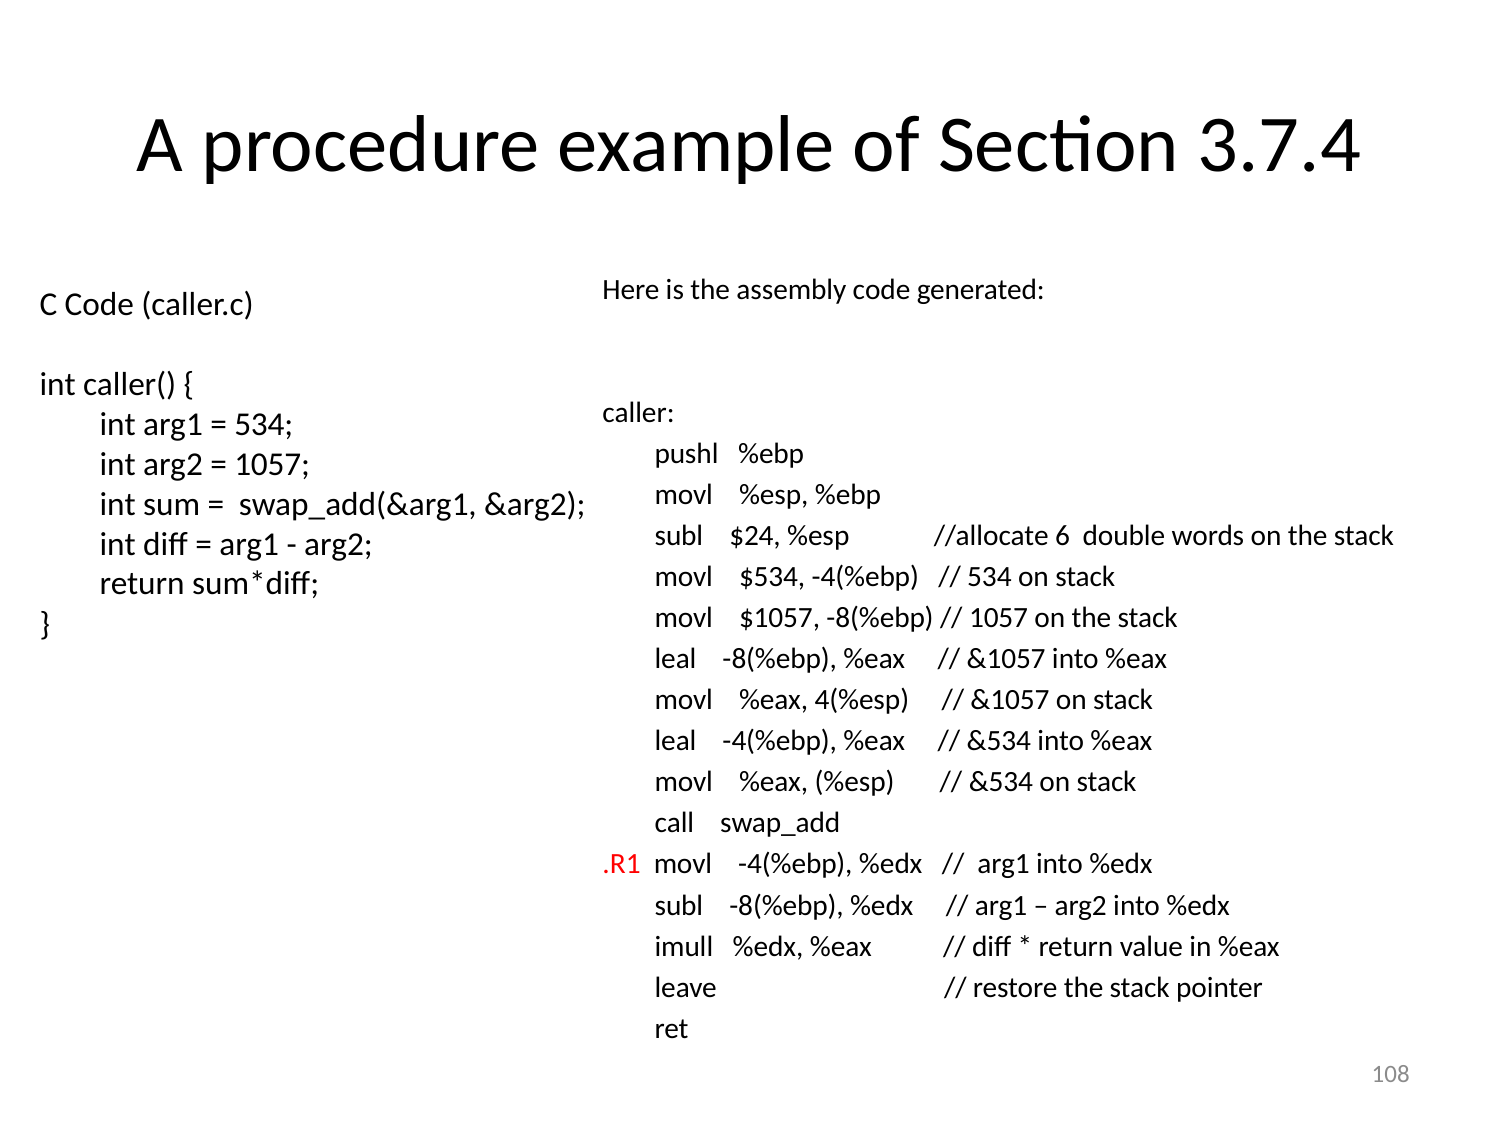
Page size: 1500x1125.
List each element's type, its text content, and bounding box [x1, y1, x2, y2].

slide_number 108 [1074, 1042, 1425, 1103]
list Here is the assembly code generated: caller: pushl %ebp movl %esp, %ebp subl $24, %esp //allocate 6 double words on the stack movl $534, -4(%ebp) // 534 on stack movl $1057, -8(%ebp) // 1057 on the stack leal -8(%ebp), %eax // &1057 into %eax movl %eax, 4(%esp) // &1057 on stack leal -4(%ebp), %eax // &534 into %eax movl %eax, (%esp) // &534 on stack call swap_add .R1 movl -4(%ebp), %edx // arg1 into %edx subl -8(%ebp), %edx // arg1 – arg2 into %edx imull %edx, %eax // diff * return value in %eax leave // restore the stack pointer ret [587, 262, 1475, 1063]
text_box C Code (caller.c) int caller() { int arg1 = 534; int arg2 = 1057; int sum = swap_add(&arg1, &arg2); int diff = arg1 - arg2; return sum*diff; } [24, 274, 625, 694]
title A procedure example of Section 3.7.4 [75, 45, 1425, 233]
